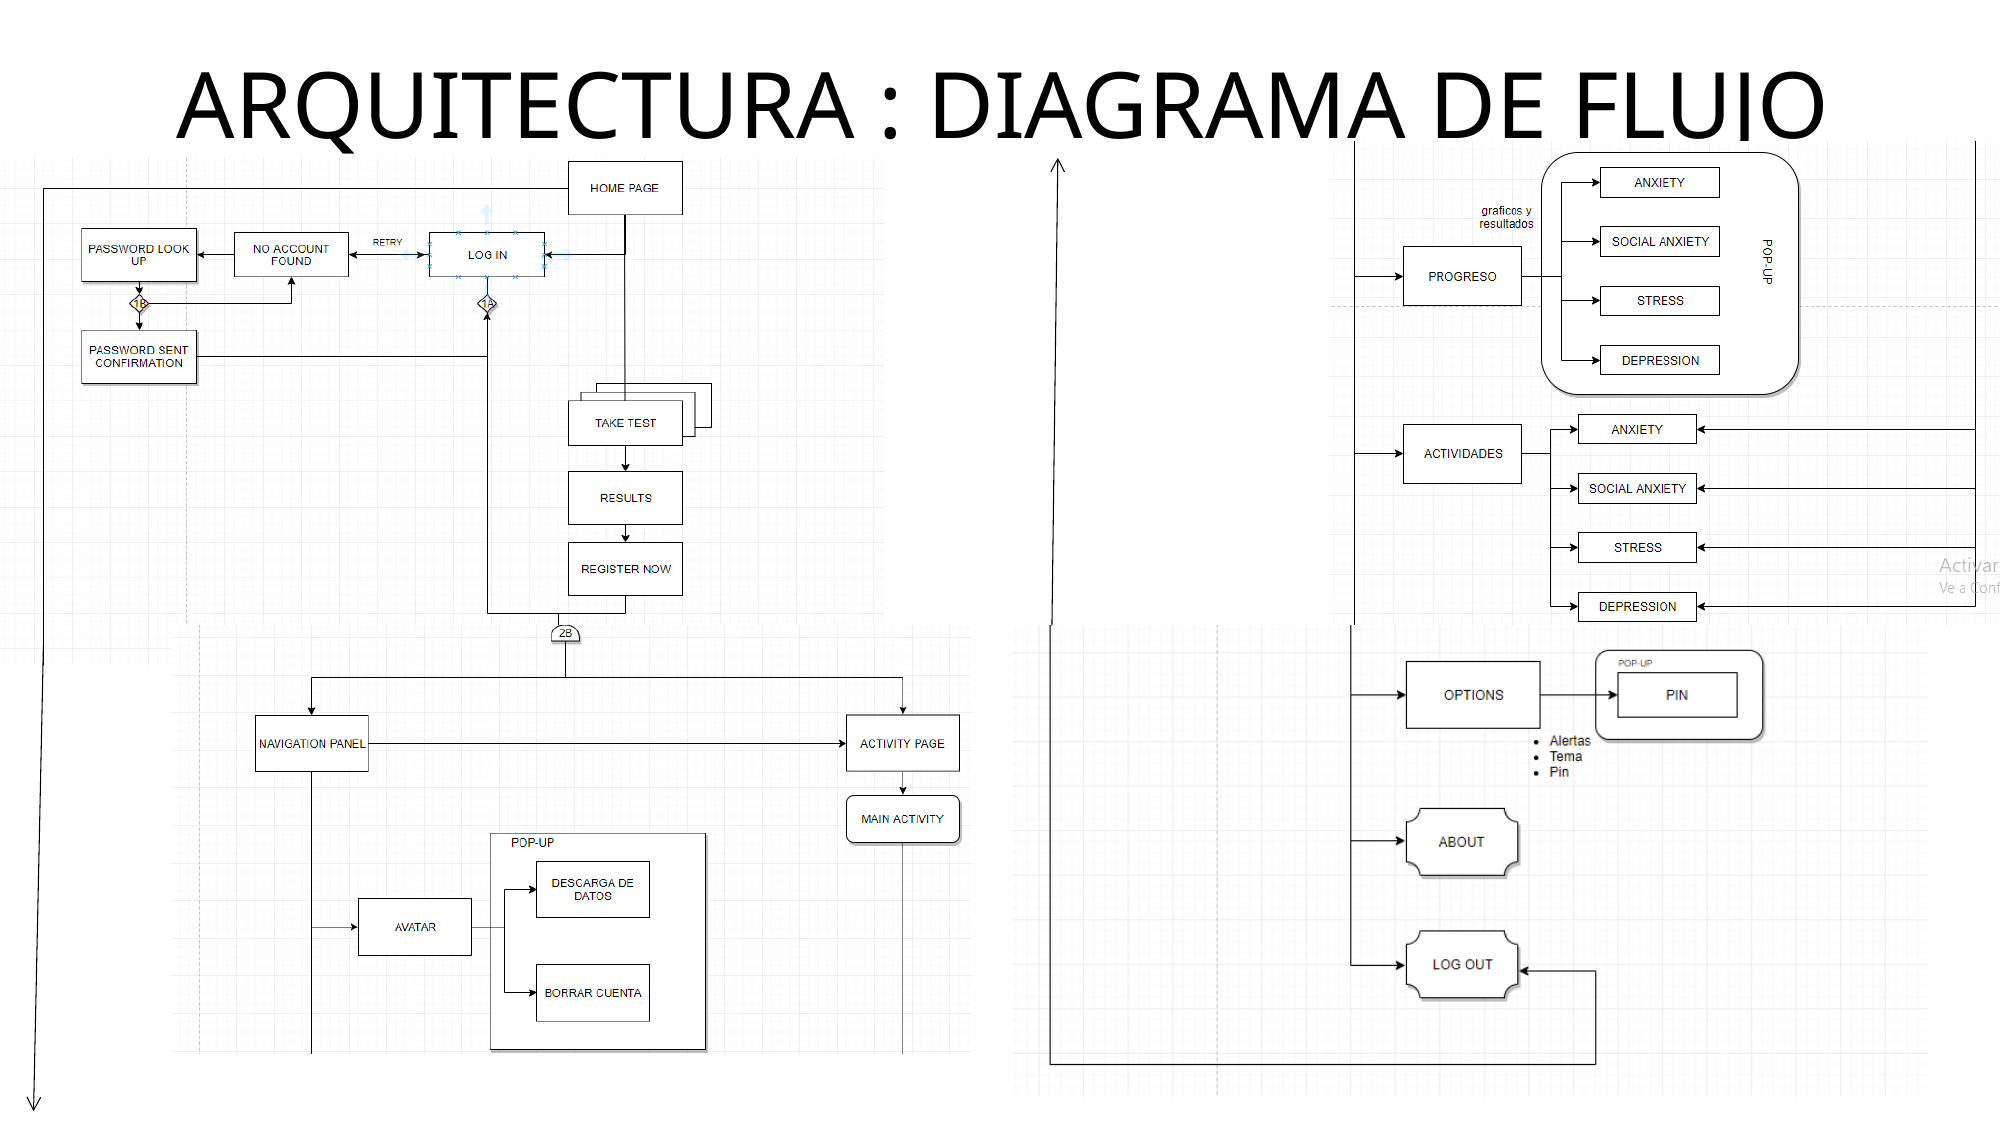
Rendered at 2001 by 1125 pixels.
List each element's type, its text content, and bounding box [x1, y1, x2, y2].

picture [1011, 140, 2000, 1097]
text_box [33, 645, 44, 1112]
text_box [1051, 157, 1058, 626]
title ARQUITECTURA : DIAGRAMA DE FLUJO [141, 0, 1867, 218]
picture [171, 625, 971, 1054]
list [0, 157, 885, 665]
